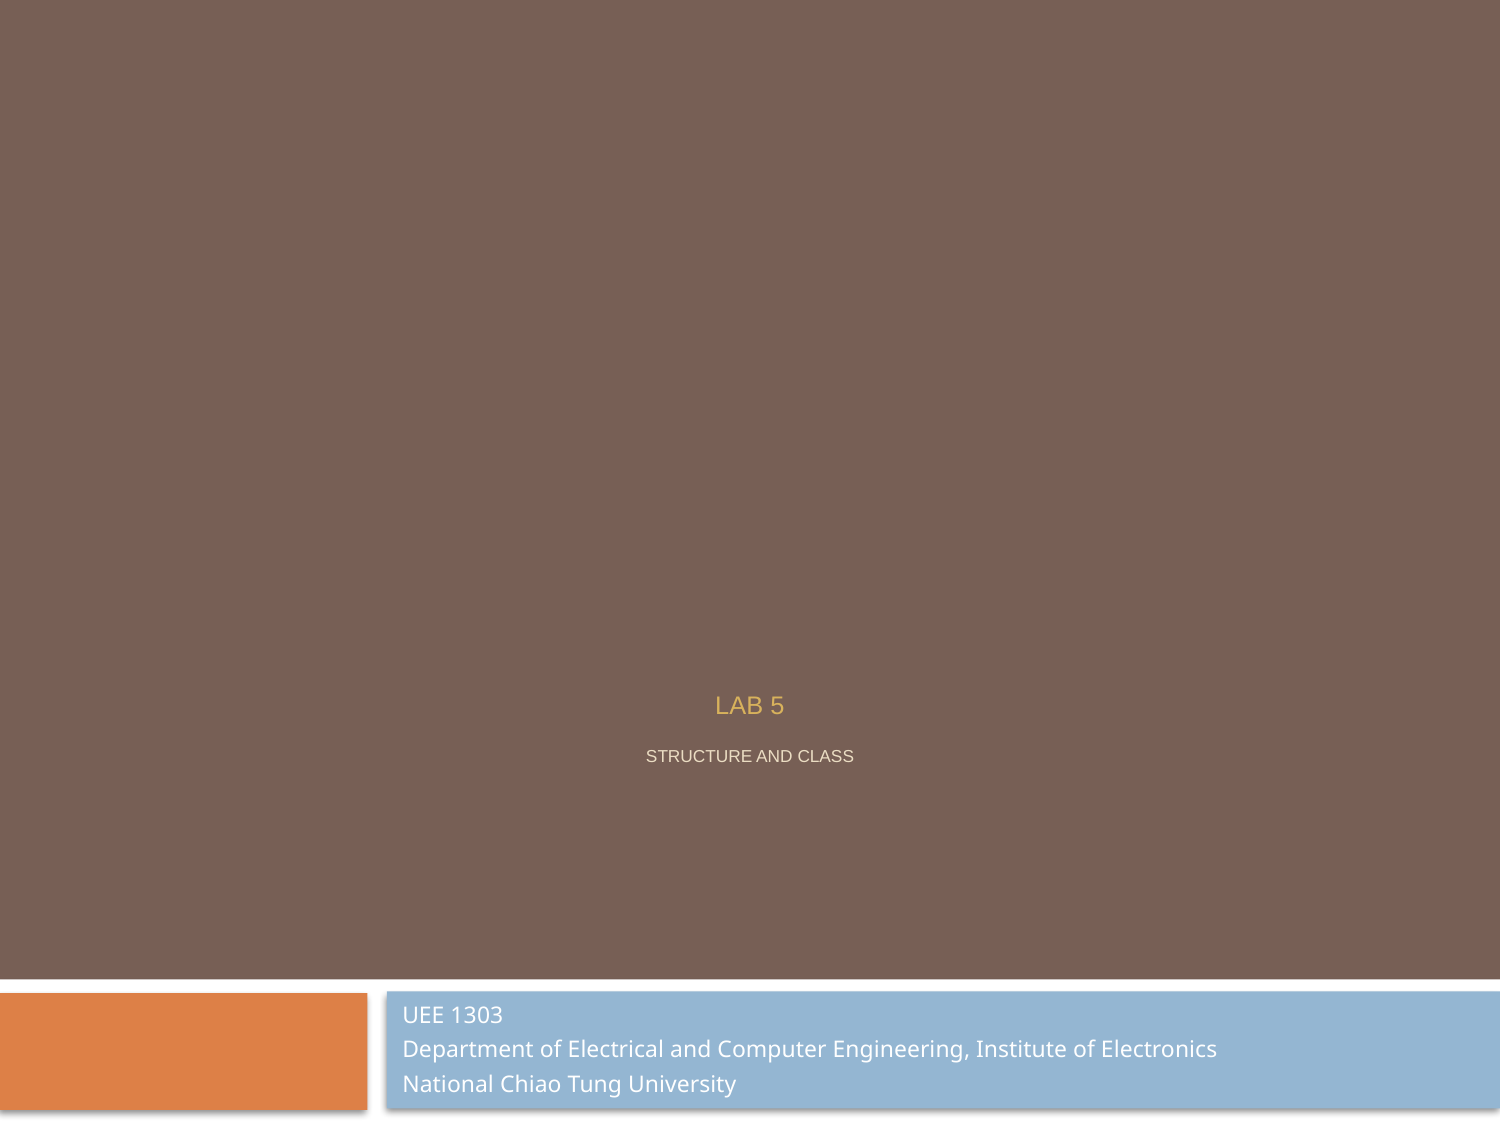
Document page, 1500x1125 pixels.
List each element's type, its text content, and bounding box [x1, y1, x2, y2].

subtitle UEE 1303 Department of Electrical and Computer Engineering, Institute of Electronics National Chiao Tung University [387, 992, 1488, 1105]
title Lab 5 Structure and Class [100, 498, 1400, 799]
